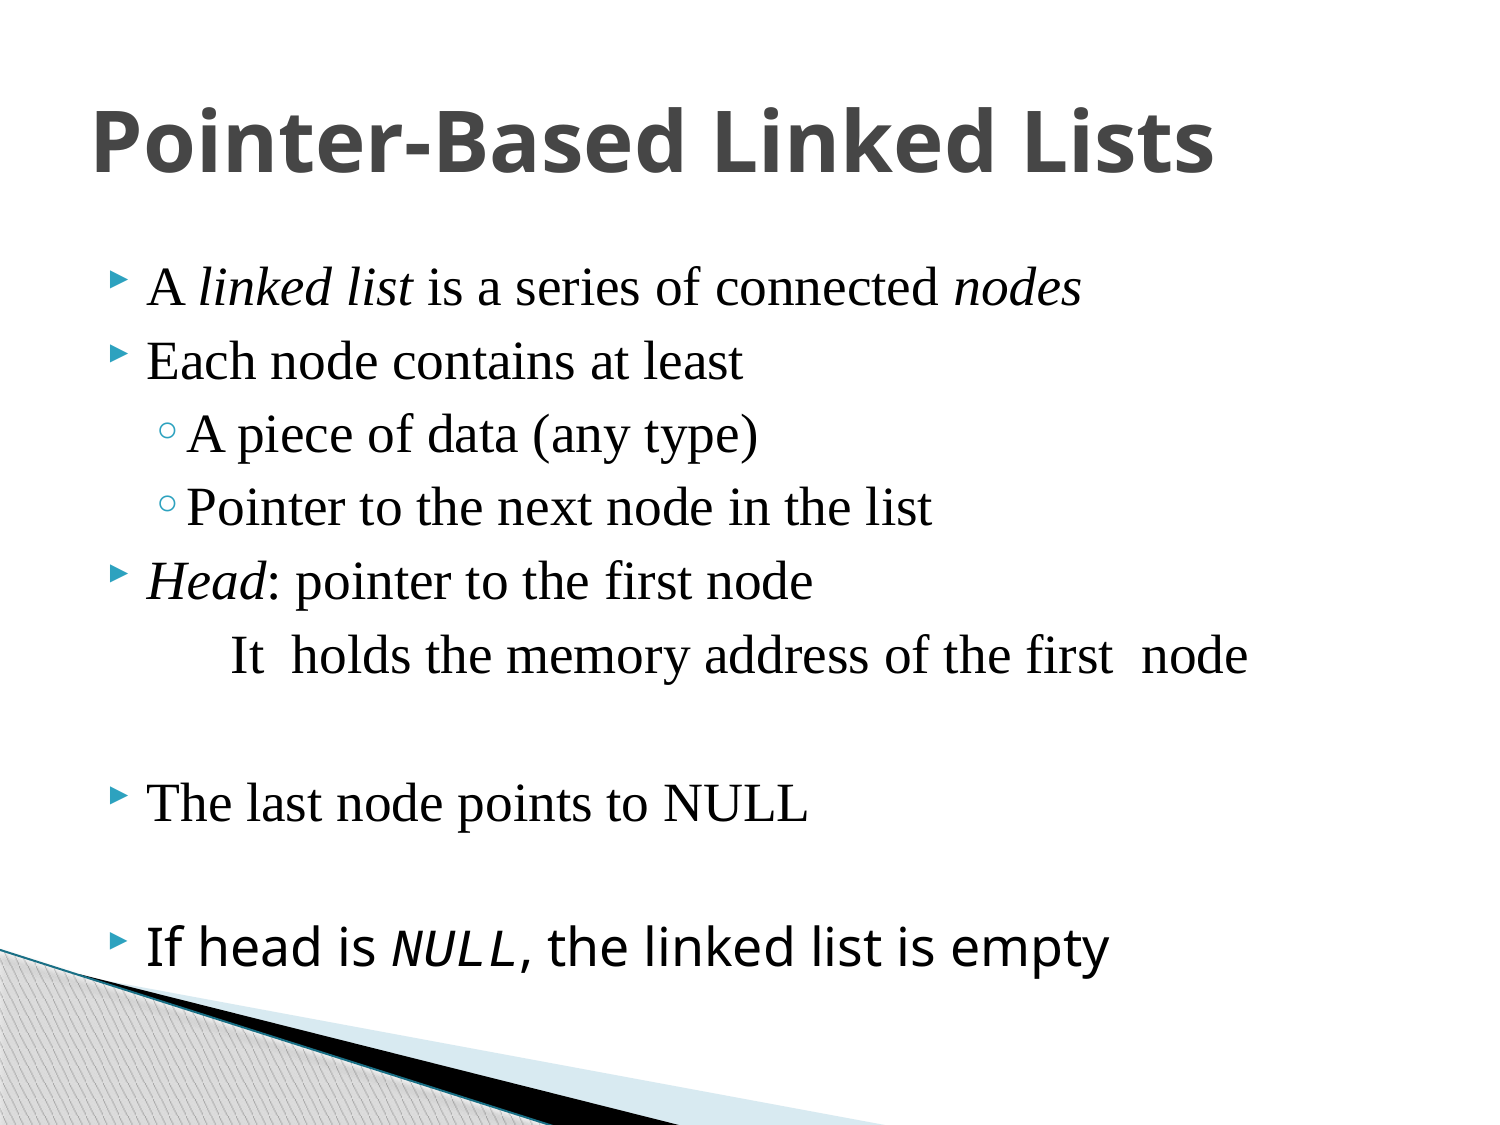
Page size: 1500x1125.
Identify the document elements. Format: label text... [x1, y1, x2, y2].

list A linked list is a series of connected nodes Each node contains at least A piece of data (any type) Pointer to the next node in the list Head: pointer to the first node It holds the memory address of the first node The last node points to NULL If head is NULL, the linked list is empty [75, 243, 1425, 986]
title Pointer-Based Linked Lists [75, 45, 1425, 233]
